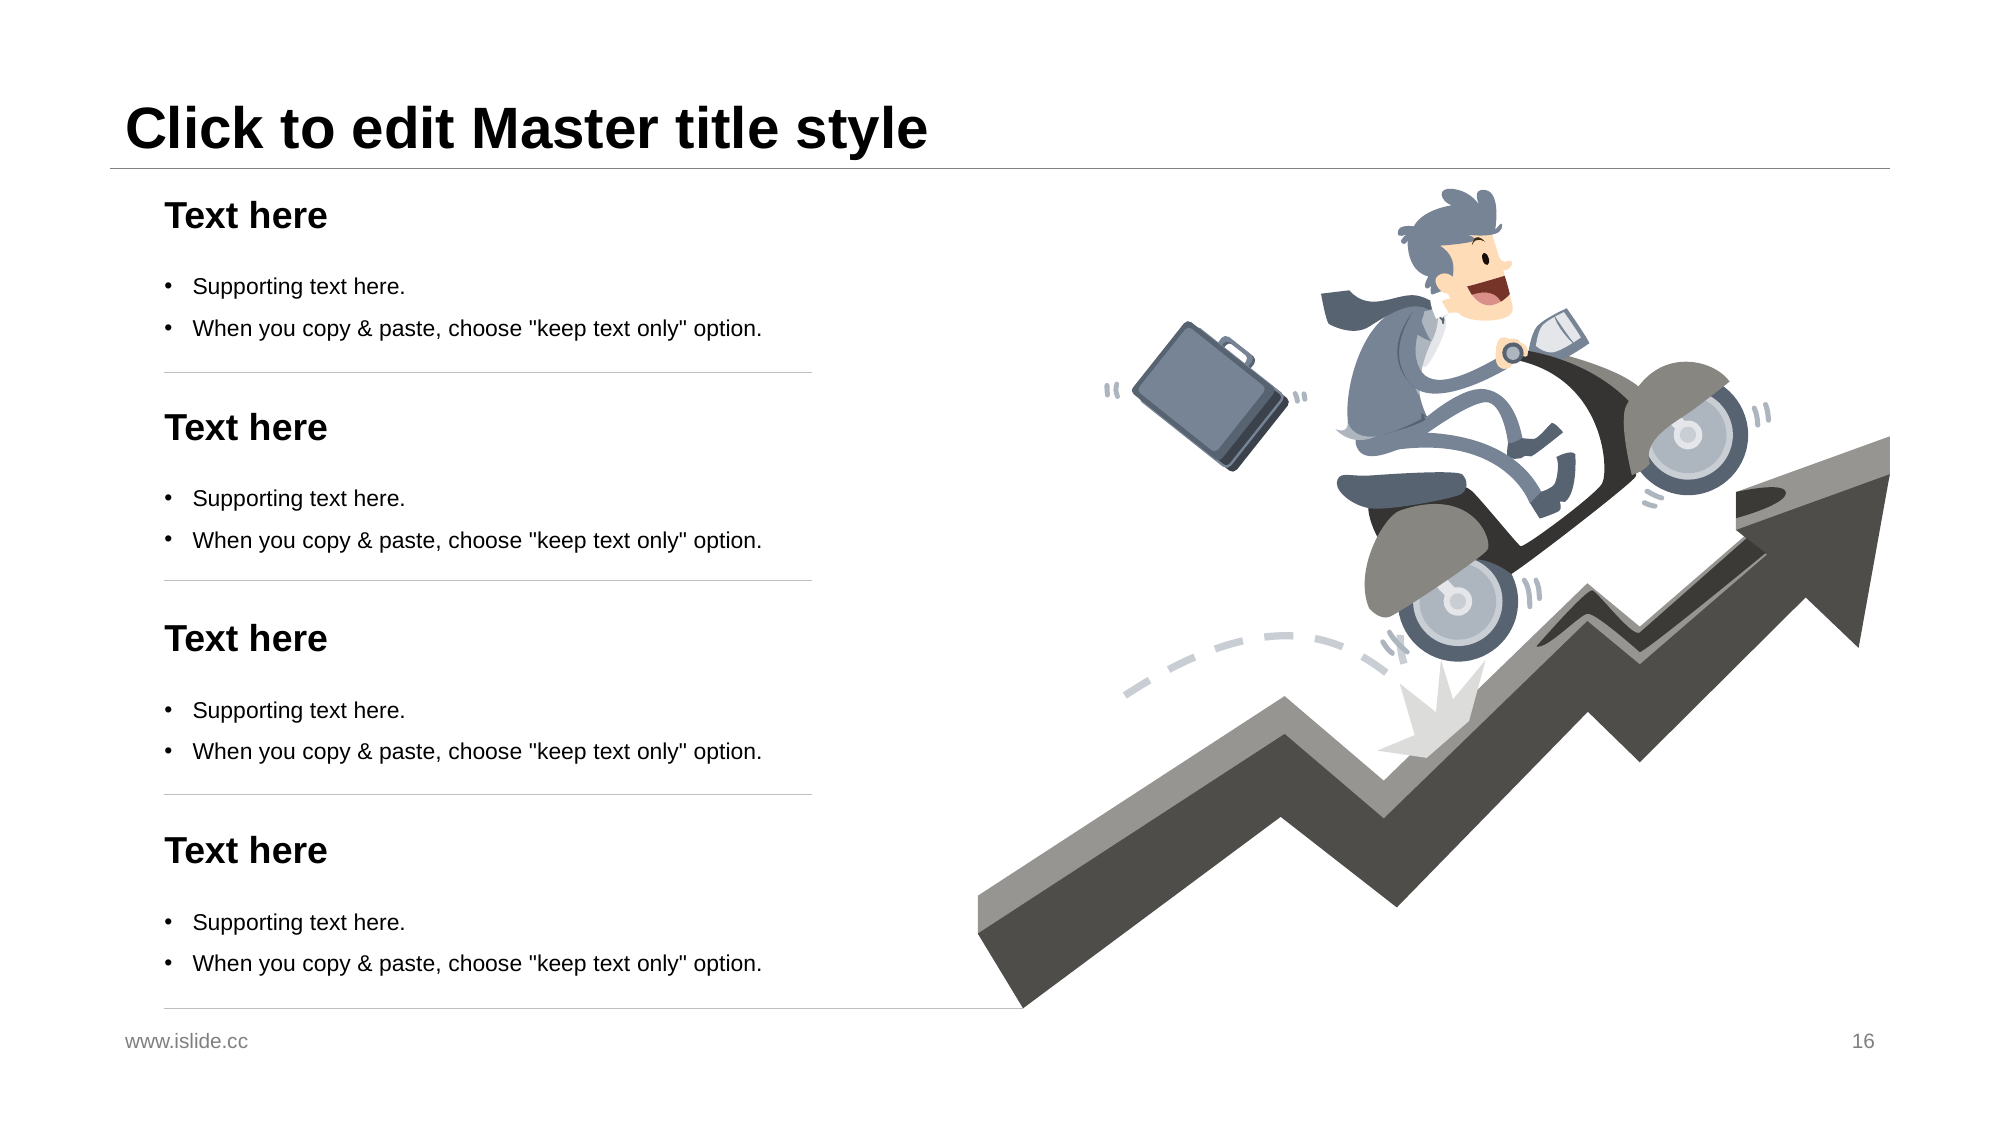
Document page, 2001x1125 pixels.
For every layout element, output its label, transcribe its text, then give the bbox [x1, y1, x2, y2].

footer www.islide.cc [109, 1023, 790, 1058]
slide_number 16 [1412, 1023, 1890, 1058]
title Click to edit Master title style [109, 0, 1890, 169]
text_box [149, 182, 1890, 1009]
